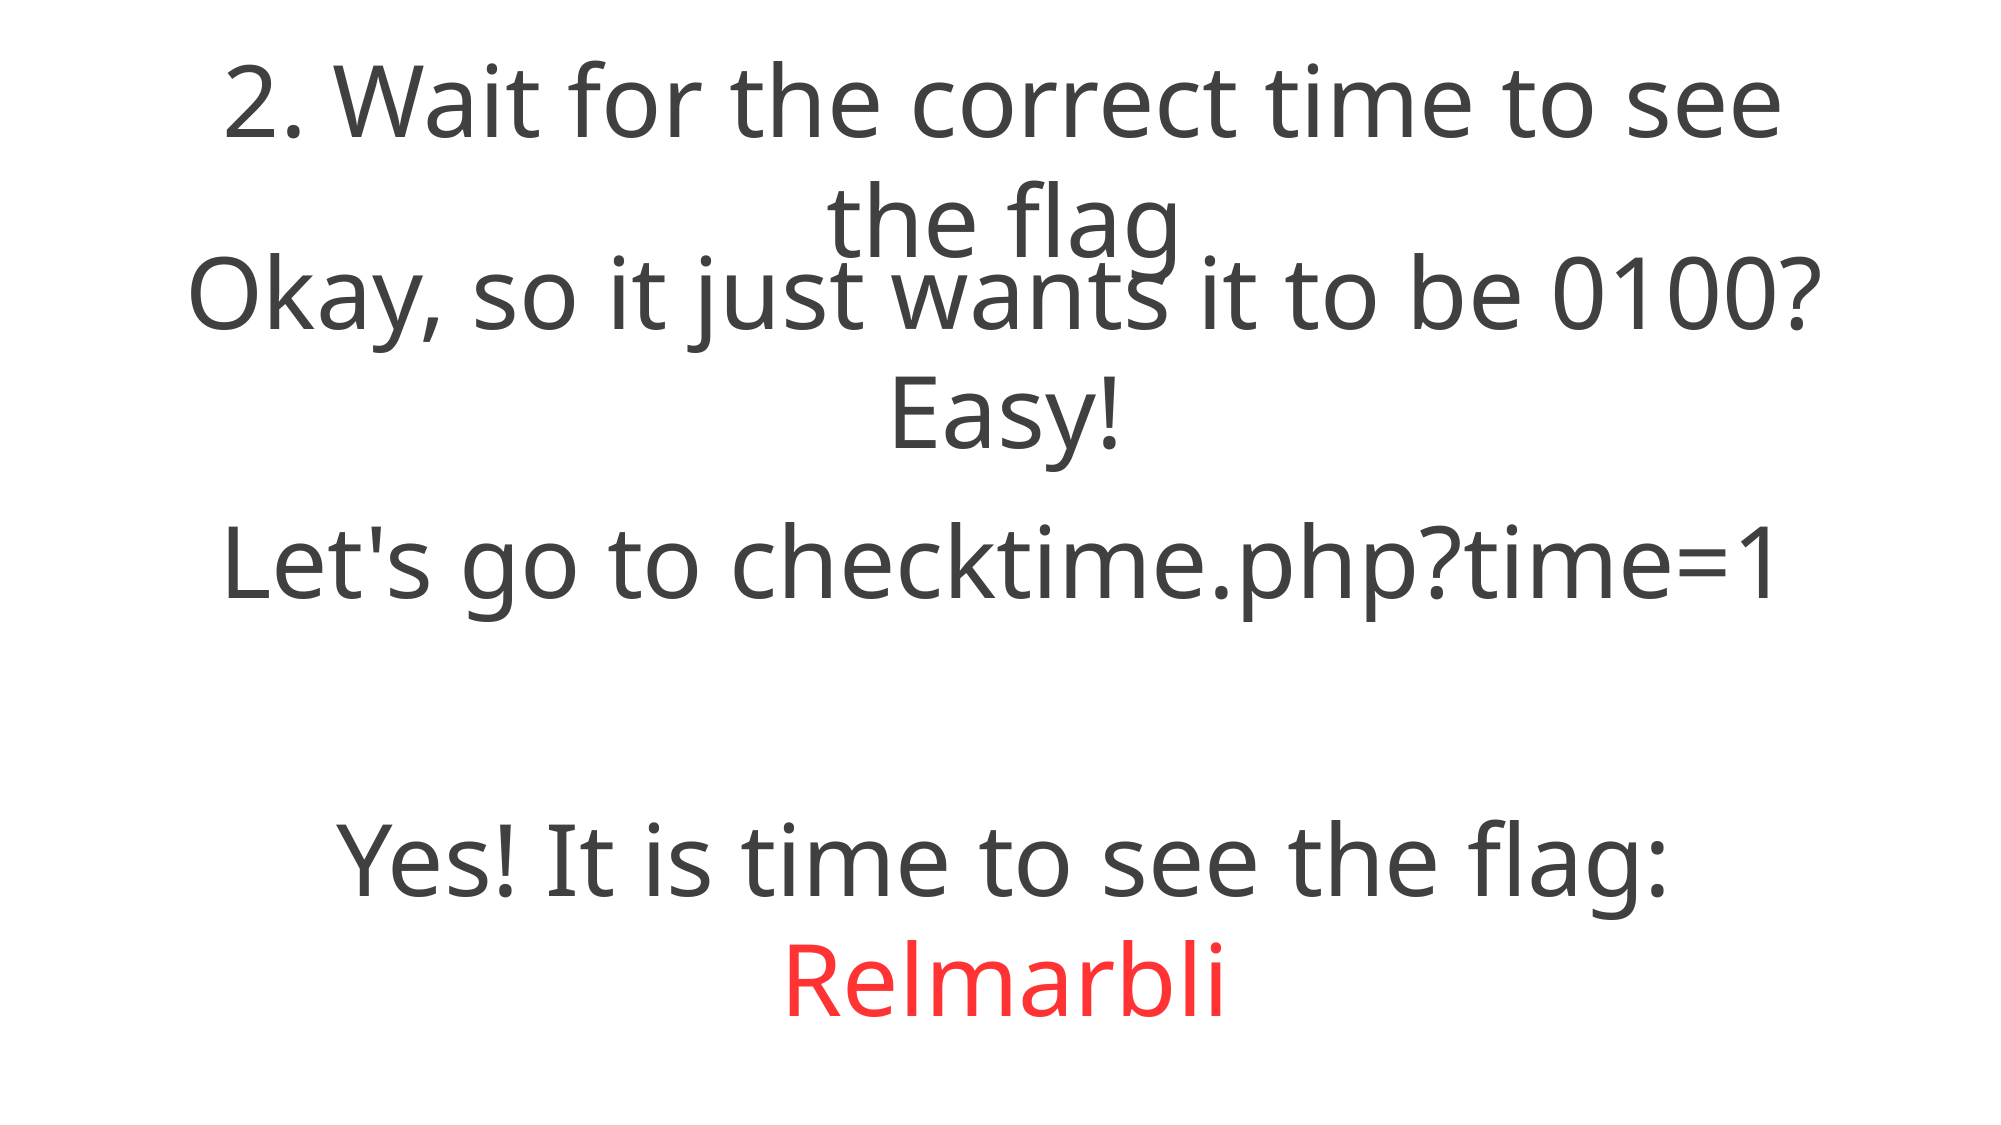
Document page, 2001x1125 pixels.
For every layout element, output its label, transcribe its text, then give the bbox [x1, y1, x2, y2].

list Okay, so it just wants it to be 0100? Easy! Let's go to checktime.php?time=1 Yes! It is time to see the flag: Relmarbli [180, 302, 1830, 963]
title 2. Wait for the correct time to see the flag [180, 47, 1830, 285]
